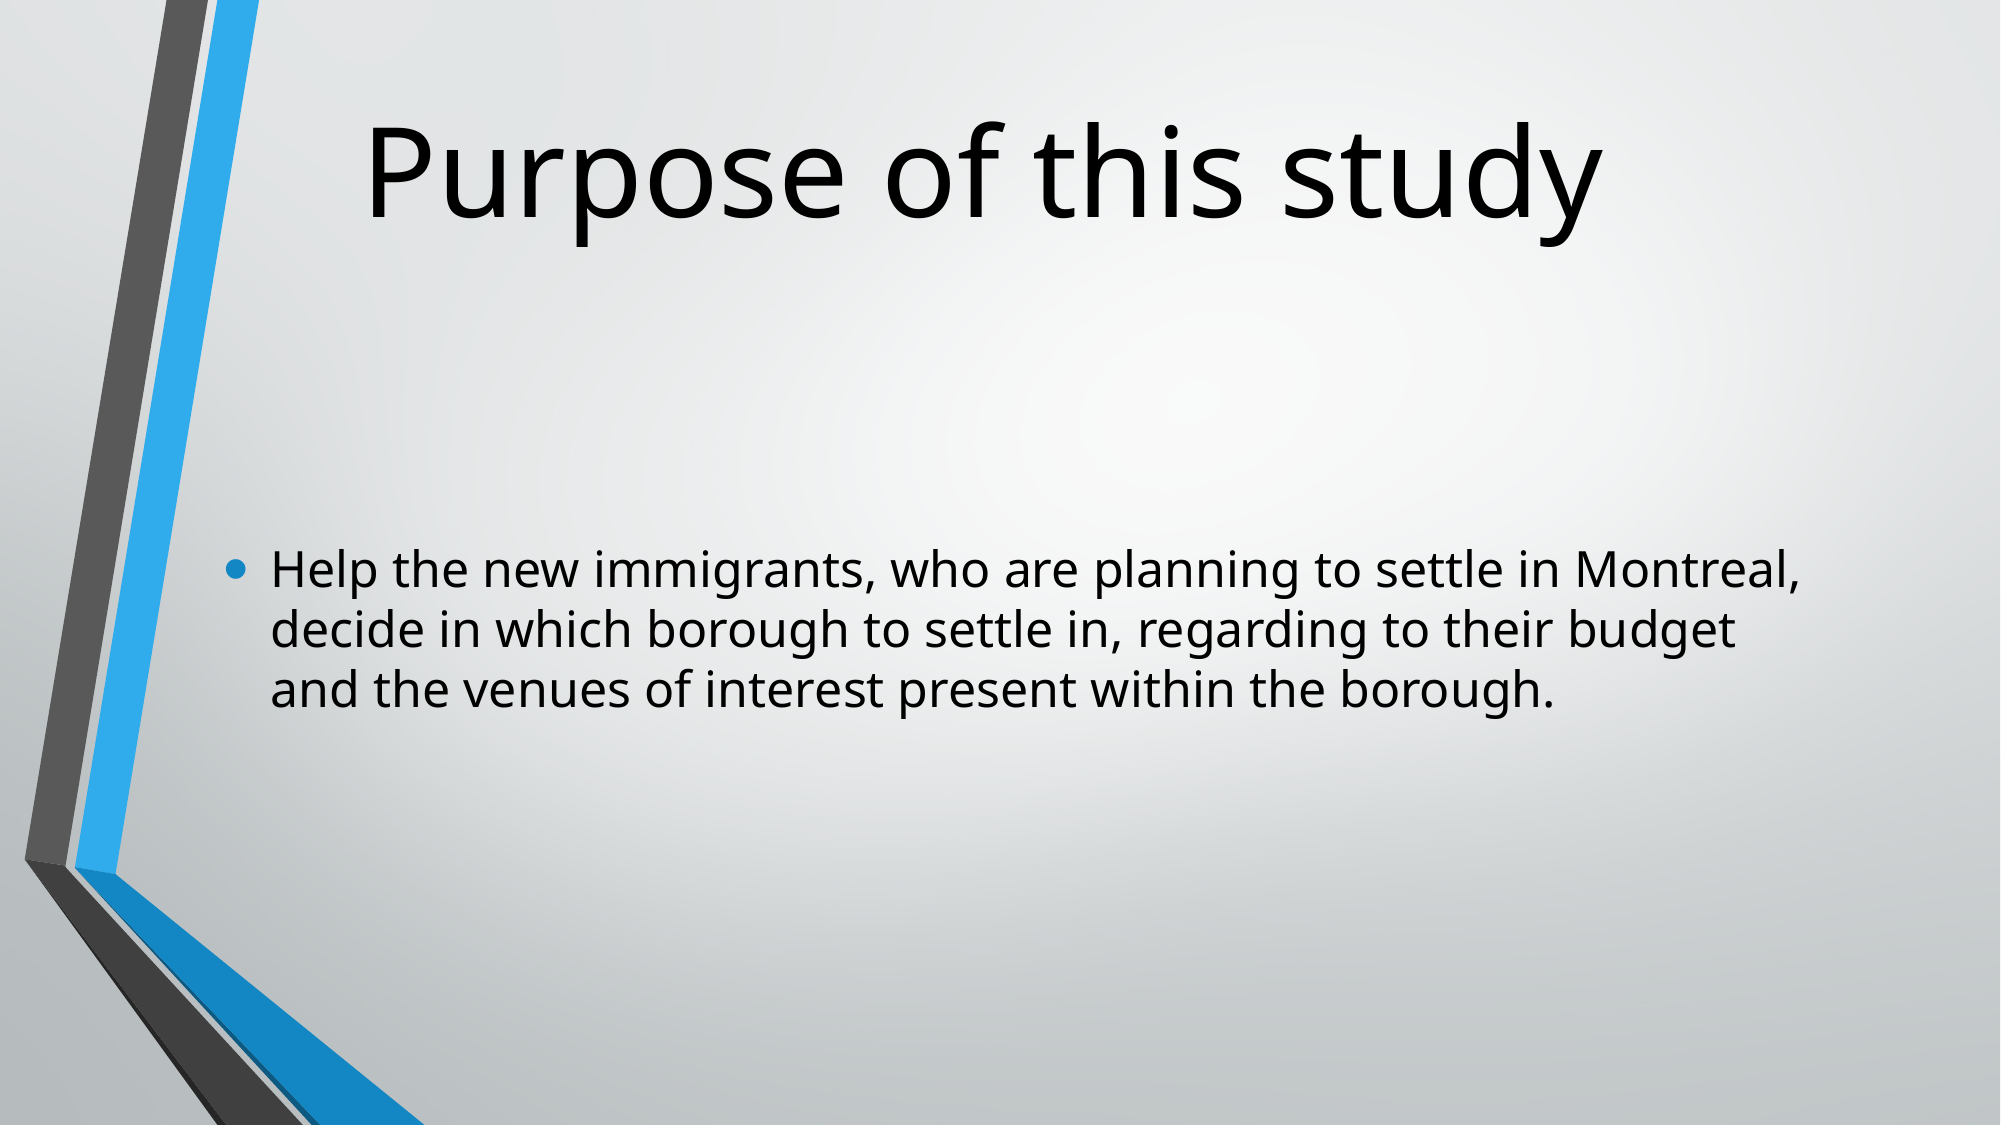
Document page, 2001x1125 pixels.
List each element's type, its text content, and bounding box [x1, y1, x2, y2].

list Help the new immigrants, who are planning to settle in Montreal, decide in which borough to settle in, regarding to their budget and the venues of interest present within the borough. [208, 392, 1853, 864]
title Purpose of this study [160, 23, 1805, 311]
